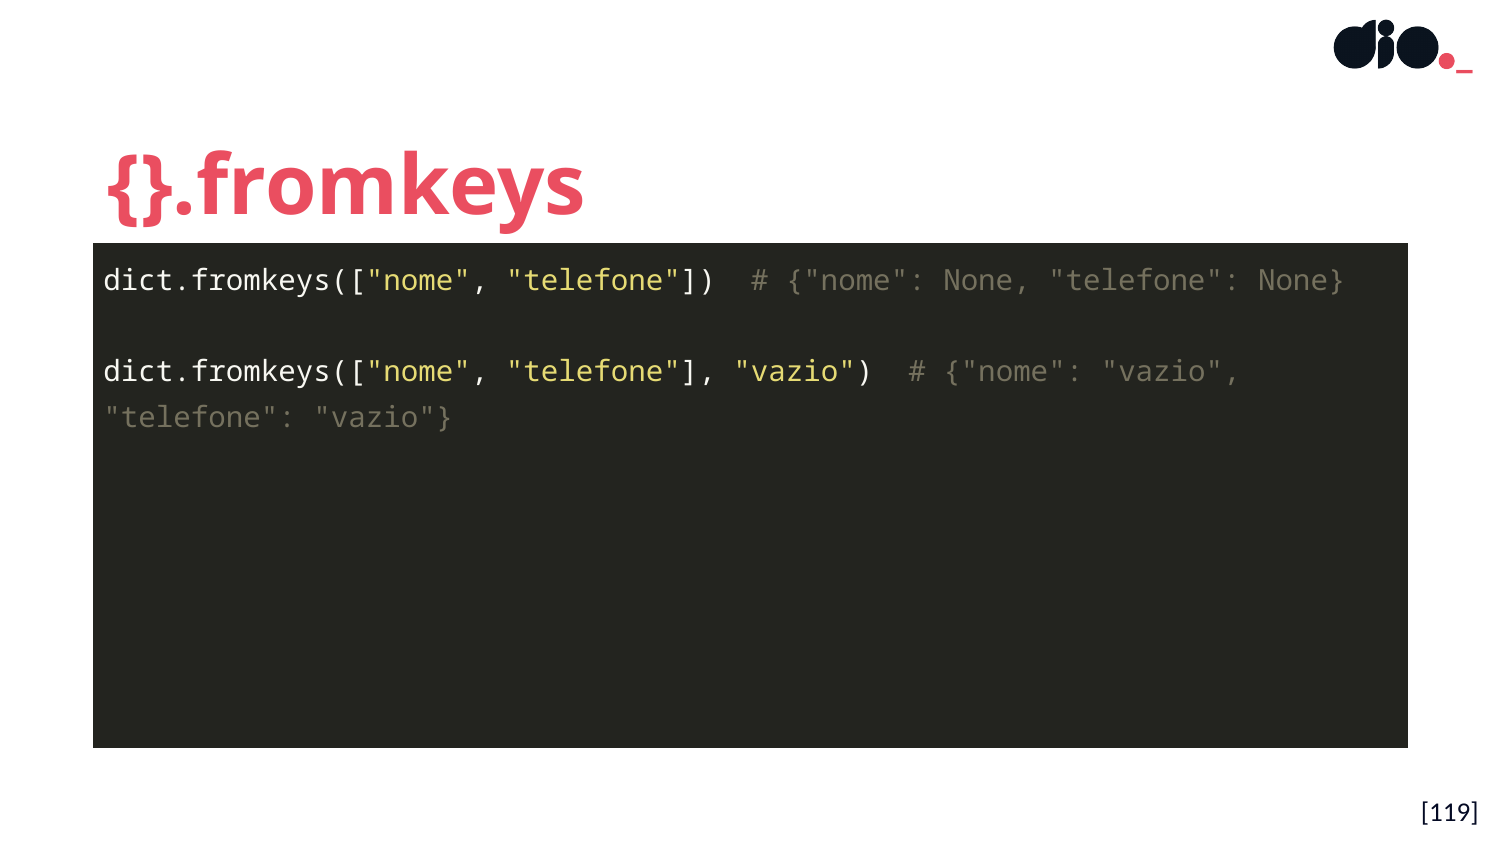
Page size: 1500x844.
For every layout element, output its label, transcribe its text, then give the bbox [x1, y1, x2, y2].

slide_number [119] [1403, 779, 1494, 844]
text_box {}.fromkeys [92, 104, 1408, 243]
table_header dict.fromkeys(["nome", "telefone"]) # {"nome": None, "telefone": None} dict.fromkeys(["nome", "telefone"], "vazio") # {"nome": "vazio", "telefone": "vazio"} [93, 243, 1408, 748]
picture [1333, 19, 1473, 74]
